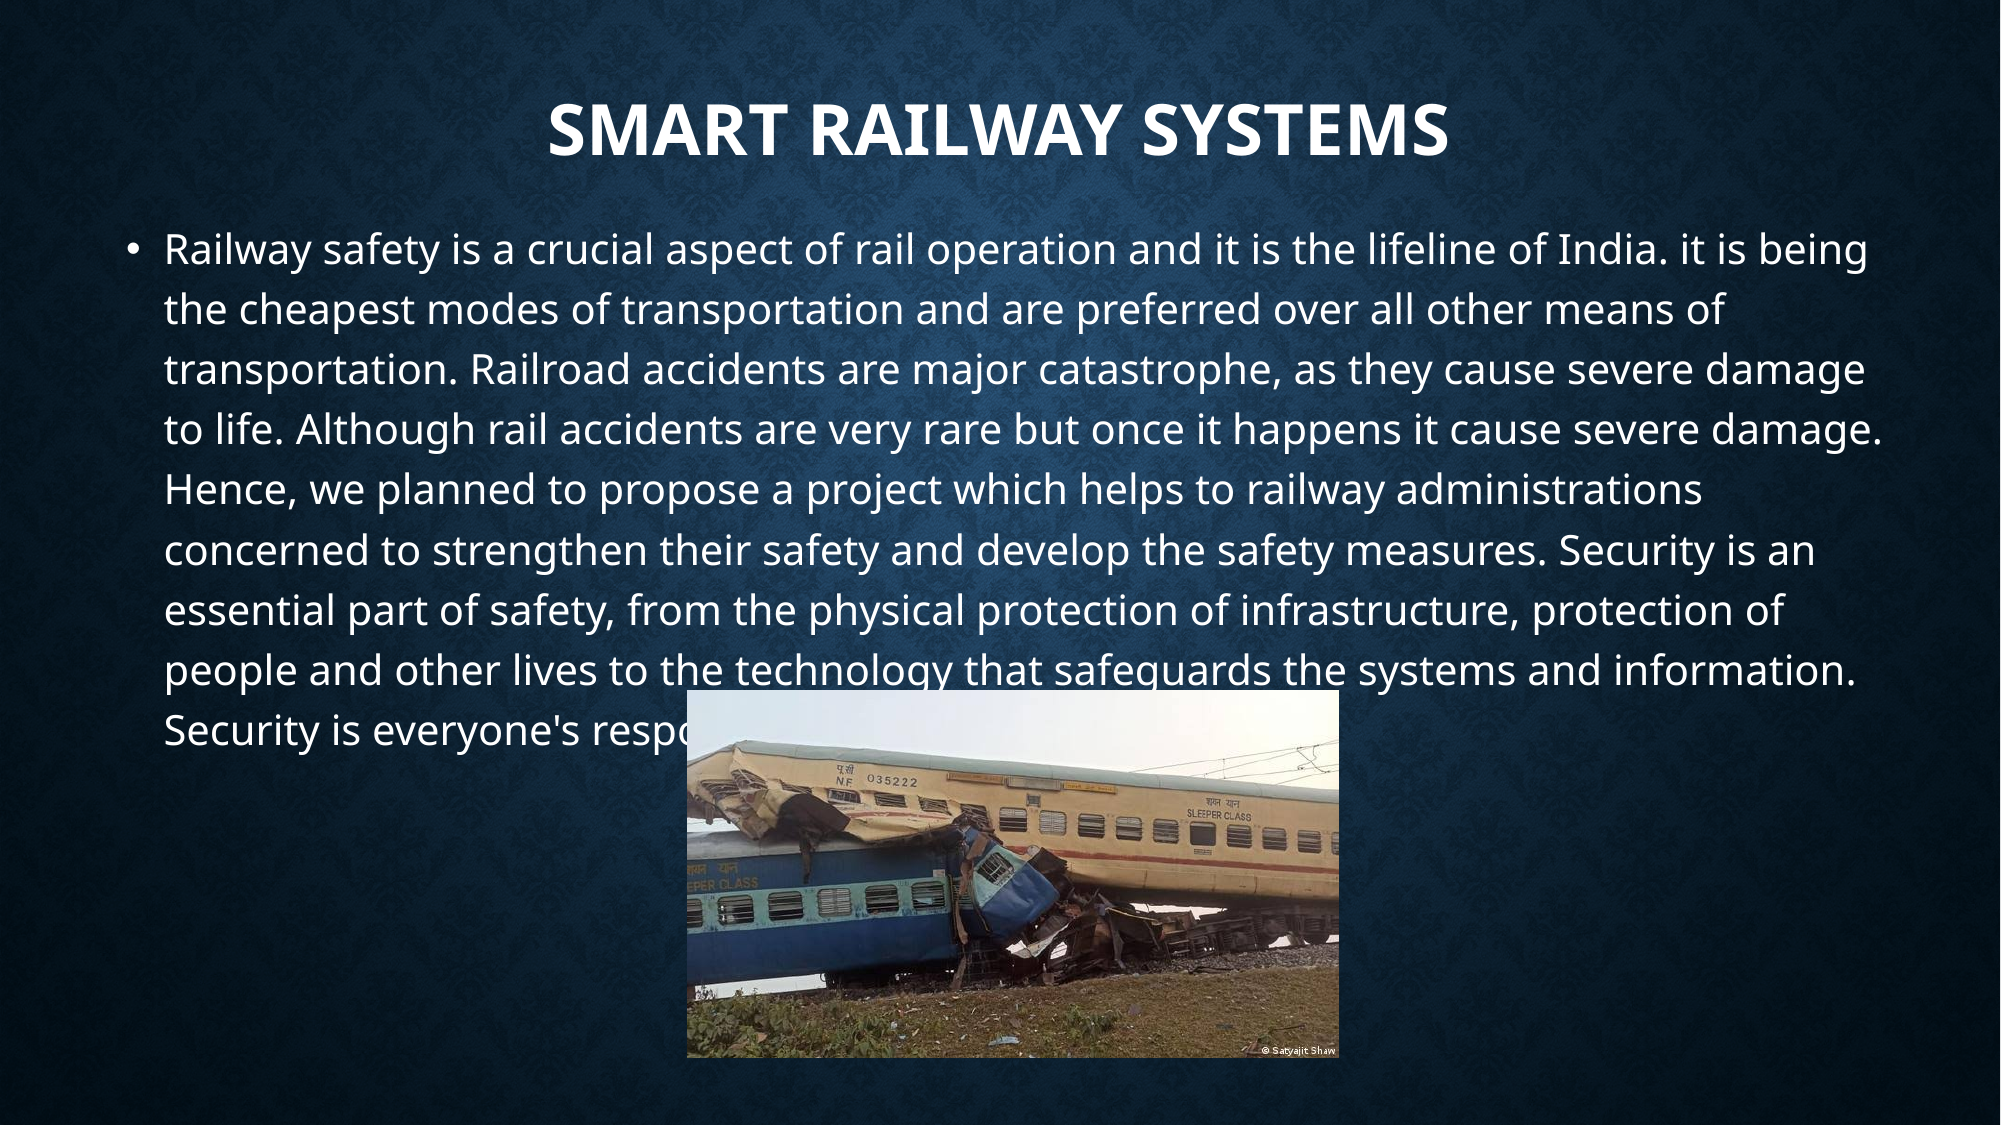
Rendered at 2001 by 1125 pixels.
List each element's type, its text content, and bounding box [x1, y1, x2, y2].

list Railway safety is a crucial aspect of rail operation and it is the lifeline of India. it is being the cheapest modes of transportation and are preferred over all other means of transportation. Railroad accidents are major catastrophe, as they cause severe damage to life. Although rail accidents are very rare but once it happens it cause severe damage. Hence, we planned to propose a project which helps to railway administrations concerned to strengthen their safety and develop the safety measures. Security is an essential part of safety, from the physical protection of infrastructure, protection of people and other lives to the technology that safeguards the systems and information. Security is everyone's responsibility. [111, 205, 1915, 1084]
title Smart railway systems [149, 0, 1849, 205]
picture [686, 689, 1340, 1058]
